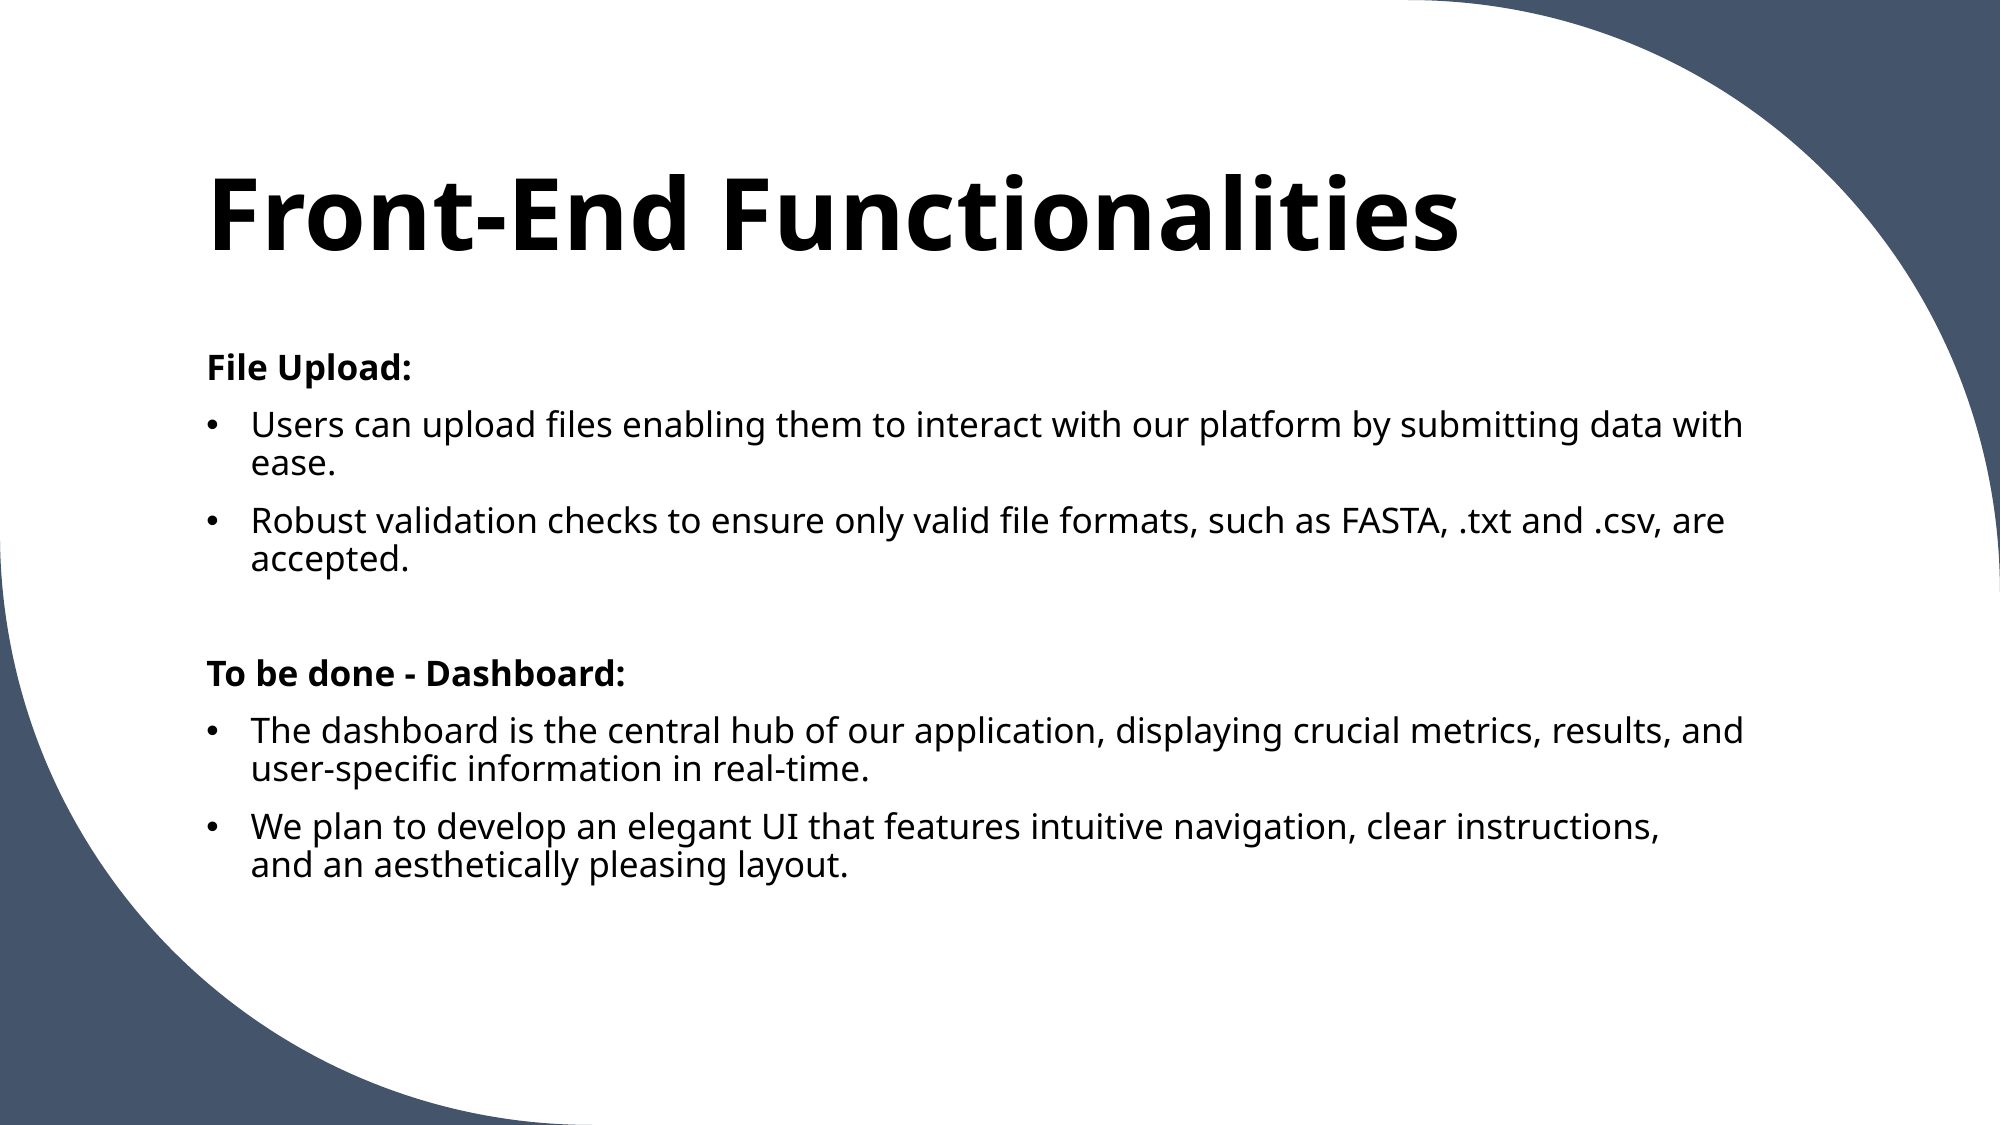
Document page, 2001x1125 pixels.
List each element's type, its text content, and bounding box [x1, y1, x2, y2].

title Front-End Functionalities [191, 22, 1796, 280]
list File Upload: Users can upload files enabling them to interact with our platform by submitting data with ease. Robust validation checks to ensure only valid file formats, such as FASTA, .txt and .csv, are accepted. To be done - Dashboard: The dashboard is the central hub of our application, displaying crucial metrics, results, and user-specific information in real-time. We plan to develop an elegant UI that features intuitive navigation, clear instructions, and an aesthetically pleasing layout. [191, 342, 1796, 895]
